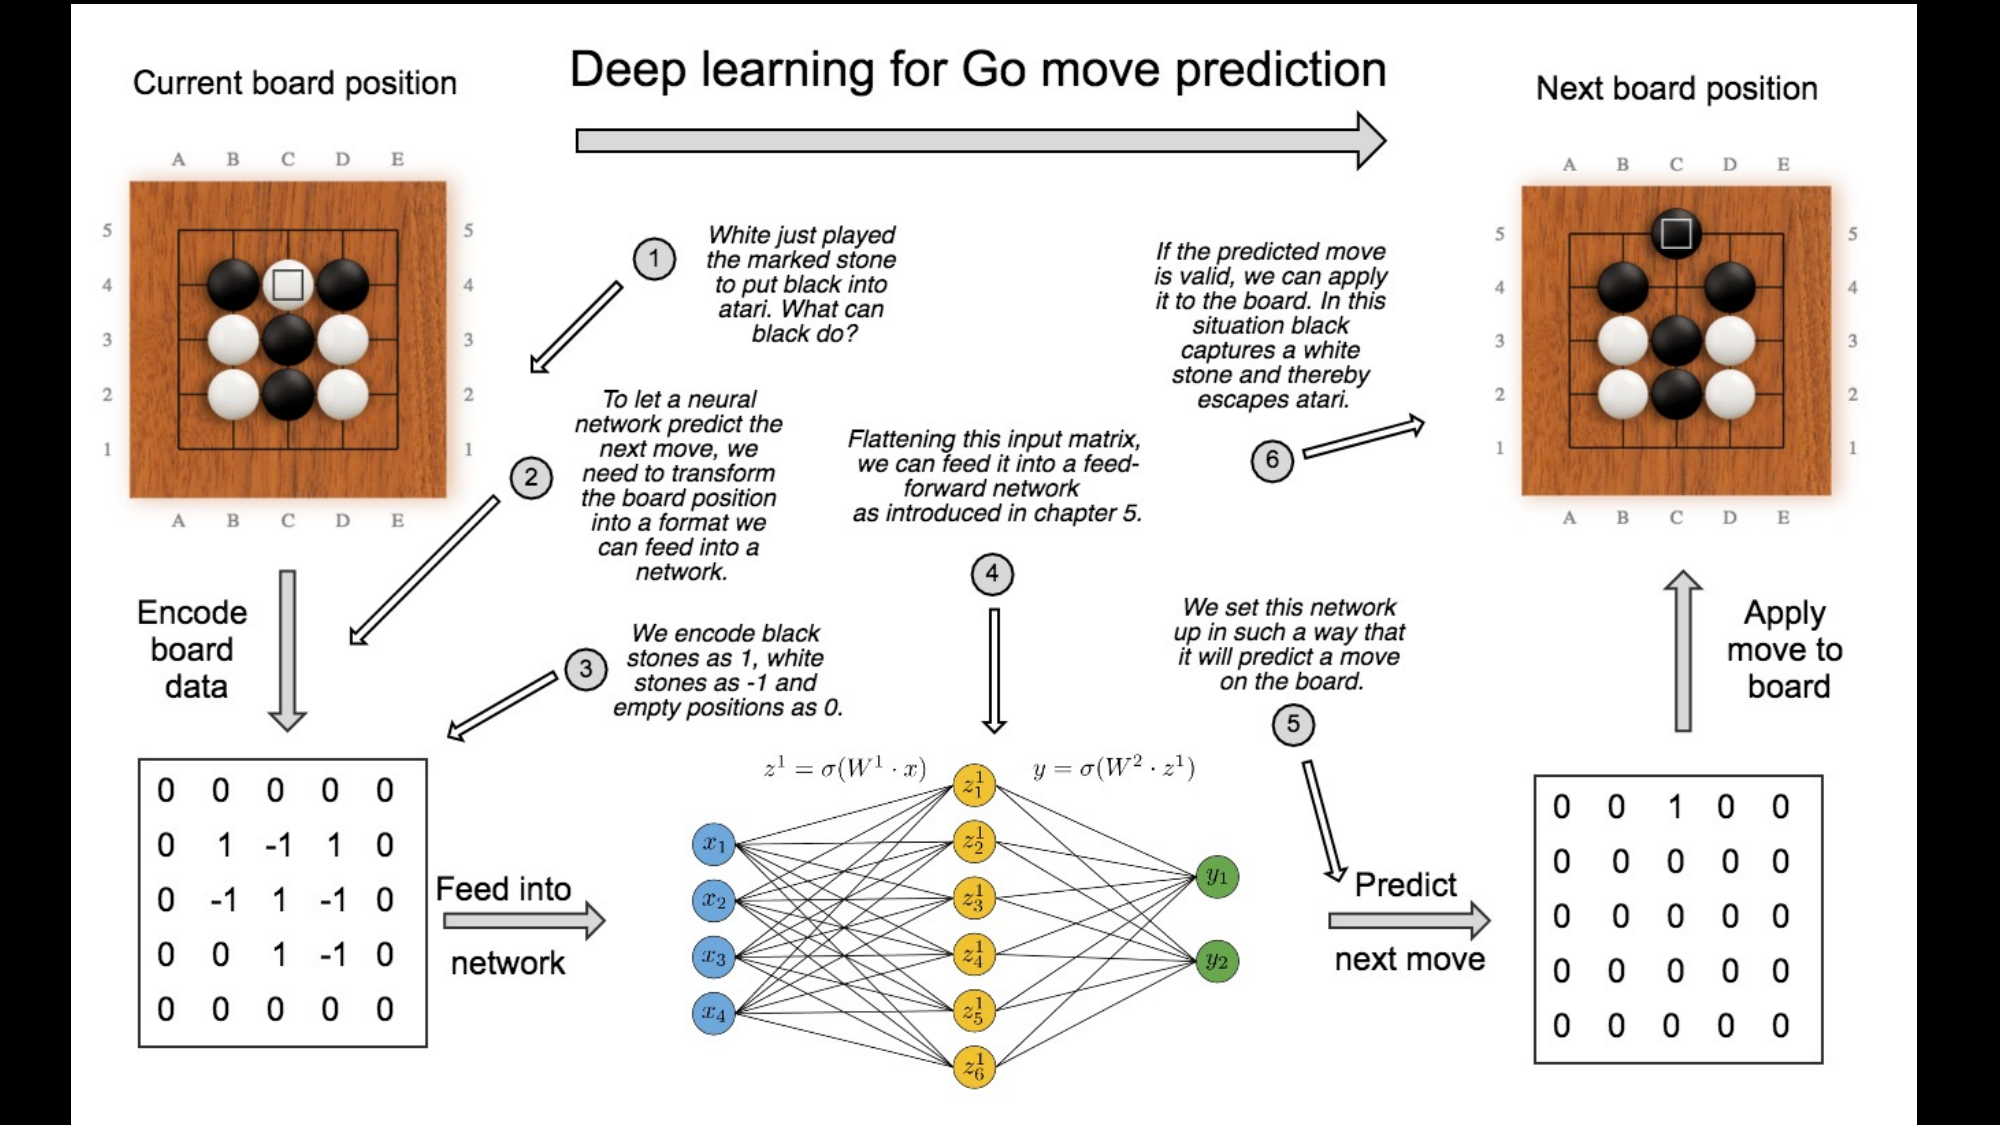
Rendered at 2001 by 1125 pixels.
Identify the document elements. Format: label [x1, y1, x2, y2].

list [71, 4, 1918, 1125]
